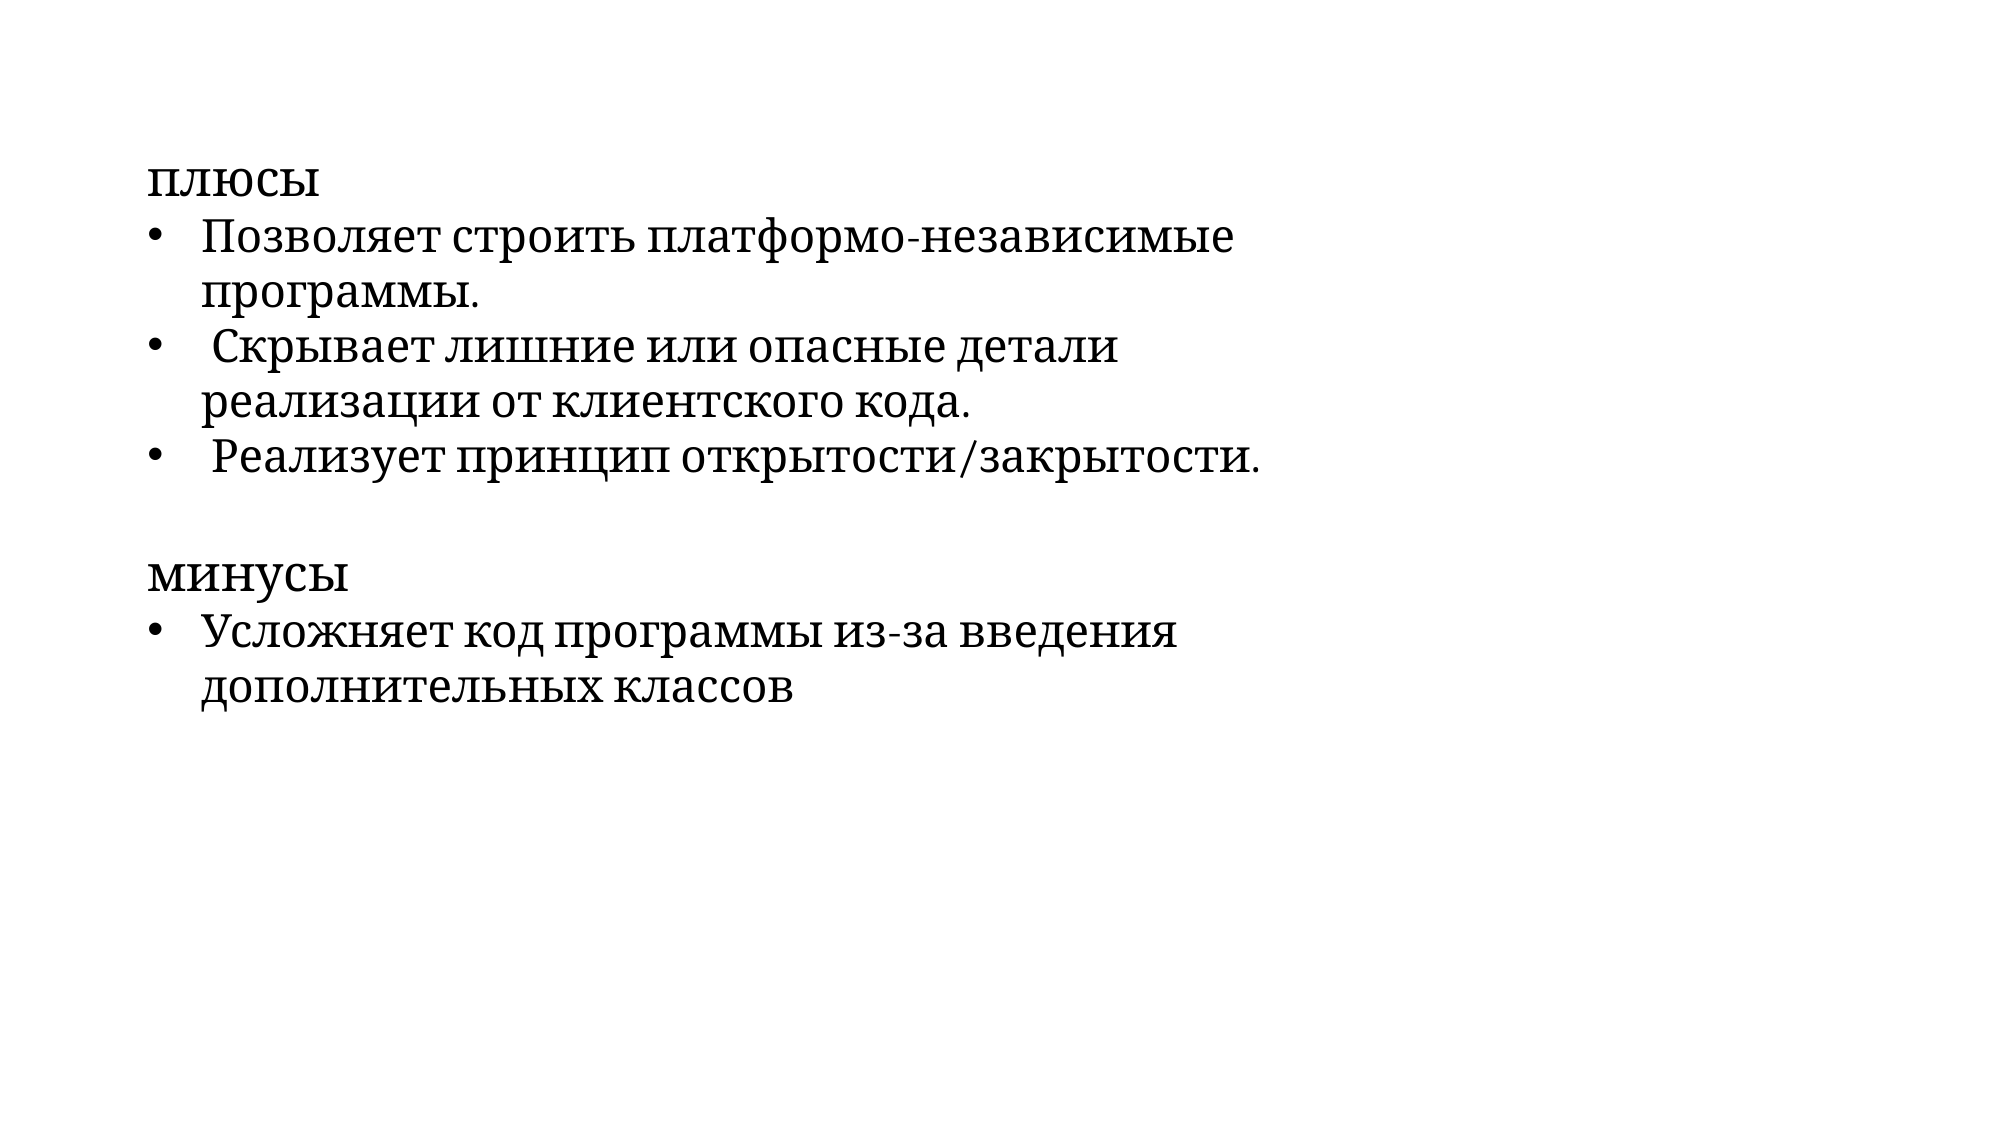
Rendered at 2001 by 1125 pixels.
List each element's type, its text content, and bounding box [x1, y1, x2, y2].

text_box плюсы Позволяет строить платформо-независимые программы. Скрывает лишние или опасные детали реализации от клиентского кода. Реализует принцип открытости/закрытости. минусы Усложняет код программы из-за введения дополнительных классов [132, 139, 1383, 719]
